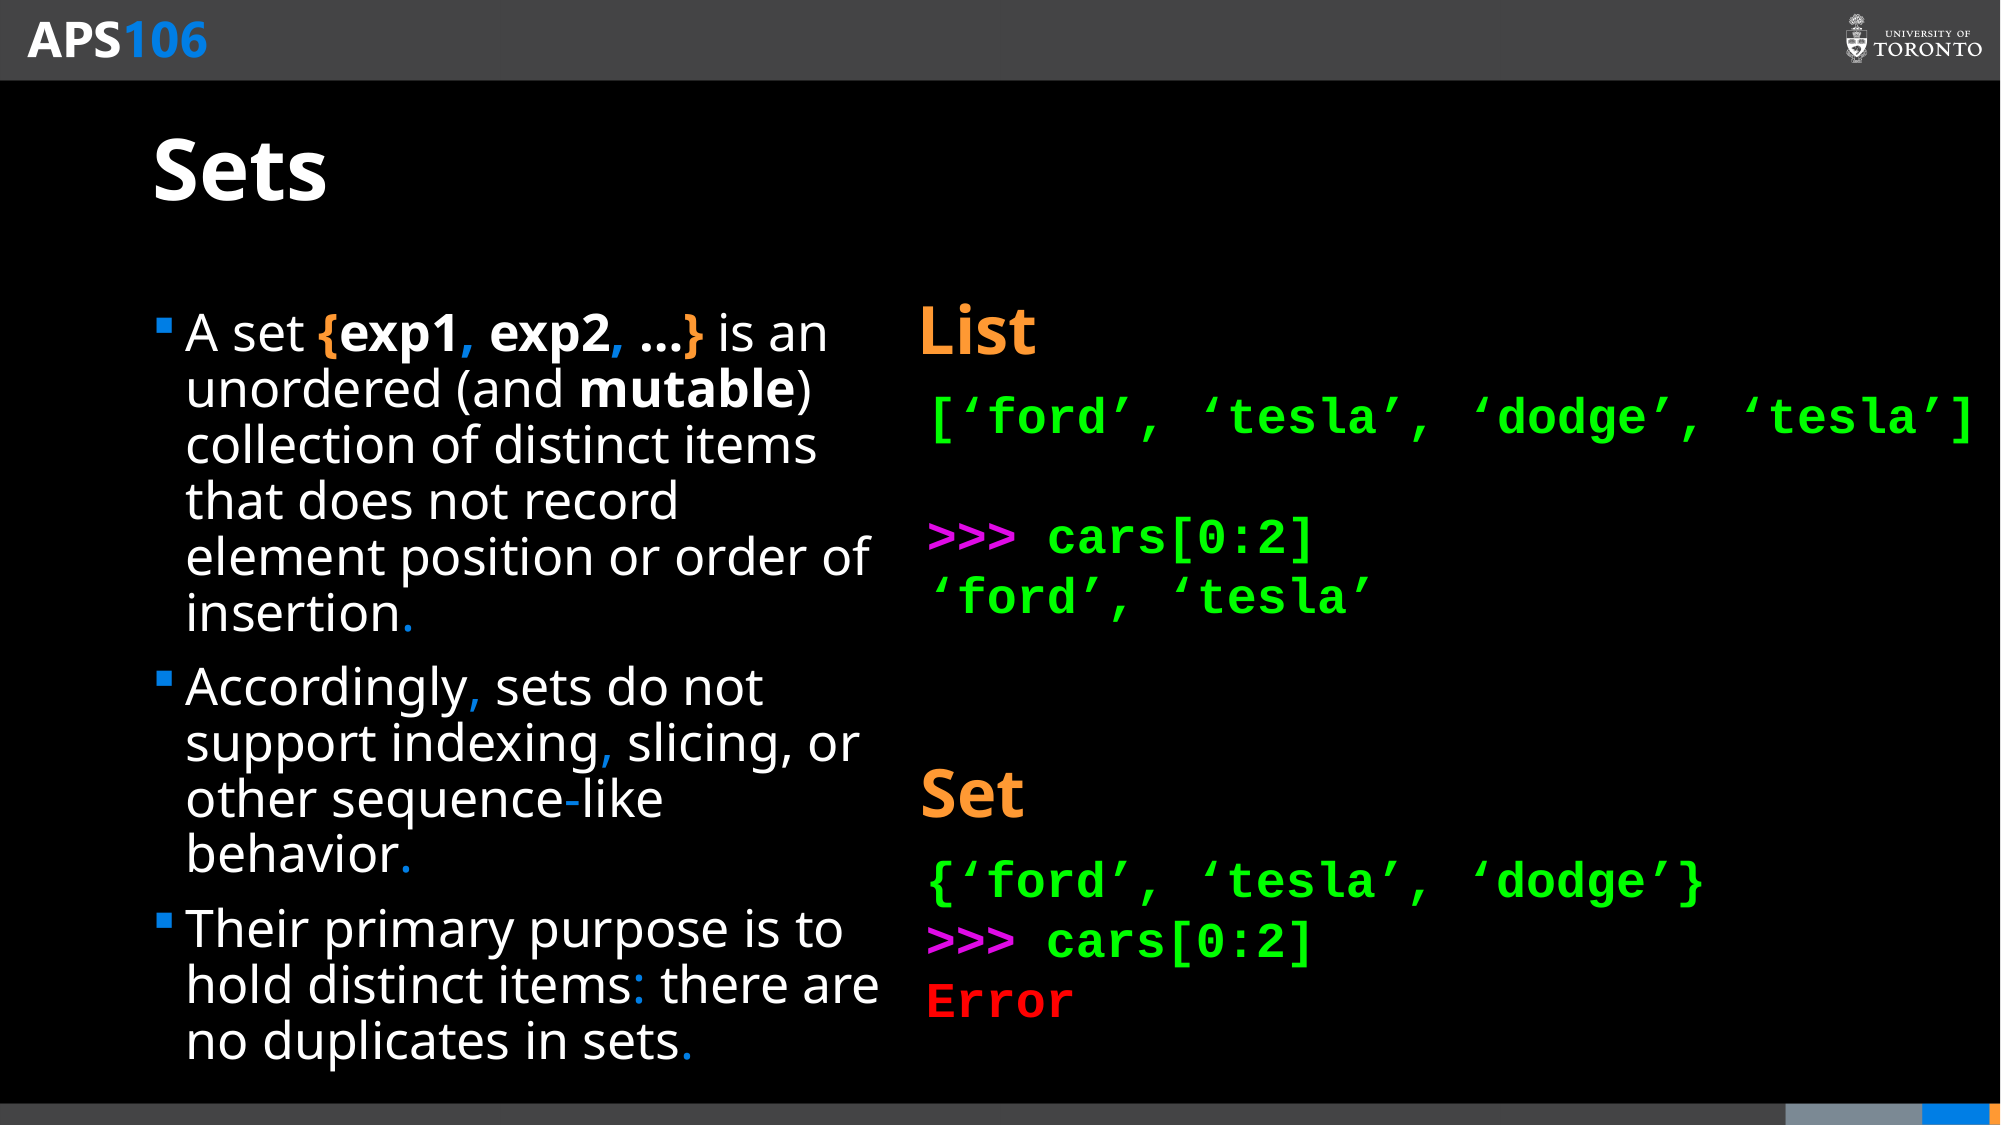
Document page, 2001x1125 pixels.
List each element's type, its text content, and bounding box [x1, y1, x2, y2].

text_box Set [905, 743, 1041, 839]
text_box [‘ford’, ‘tesla’, ‘dodge’, ‘tesla’] >>> cars[0:2] ‘ford’, ‘tesla’ [912, 376, 1992, 632]
text_box {‘ford’, ‘tesla’, ‘dodge’} >>> cars[0:2] Error [910, 839, 1721, 1095]
list A set {exp1, exp2, …} is an unordered (and mutable) collection of distinct items that does not record element position or order of insertion. Accordingly, sets do not support indexing, slicing, or other sequence-like behavior. Their primary purpose is to hold distinct items: there are no duplicates in sets. [137, 299, 908, 1093]
text_box List [902, 280, 1053, 376]
picture [0, 0, 2001, 1125]
title Sets [137, 119, 1863, 227]
